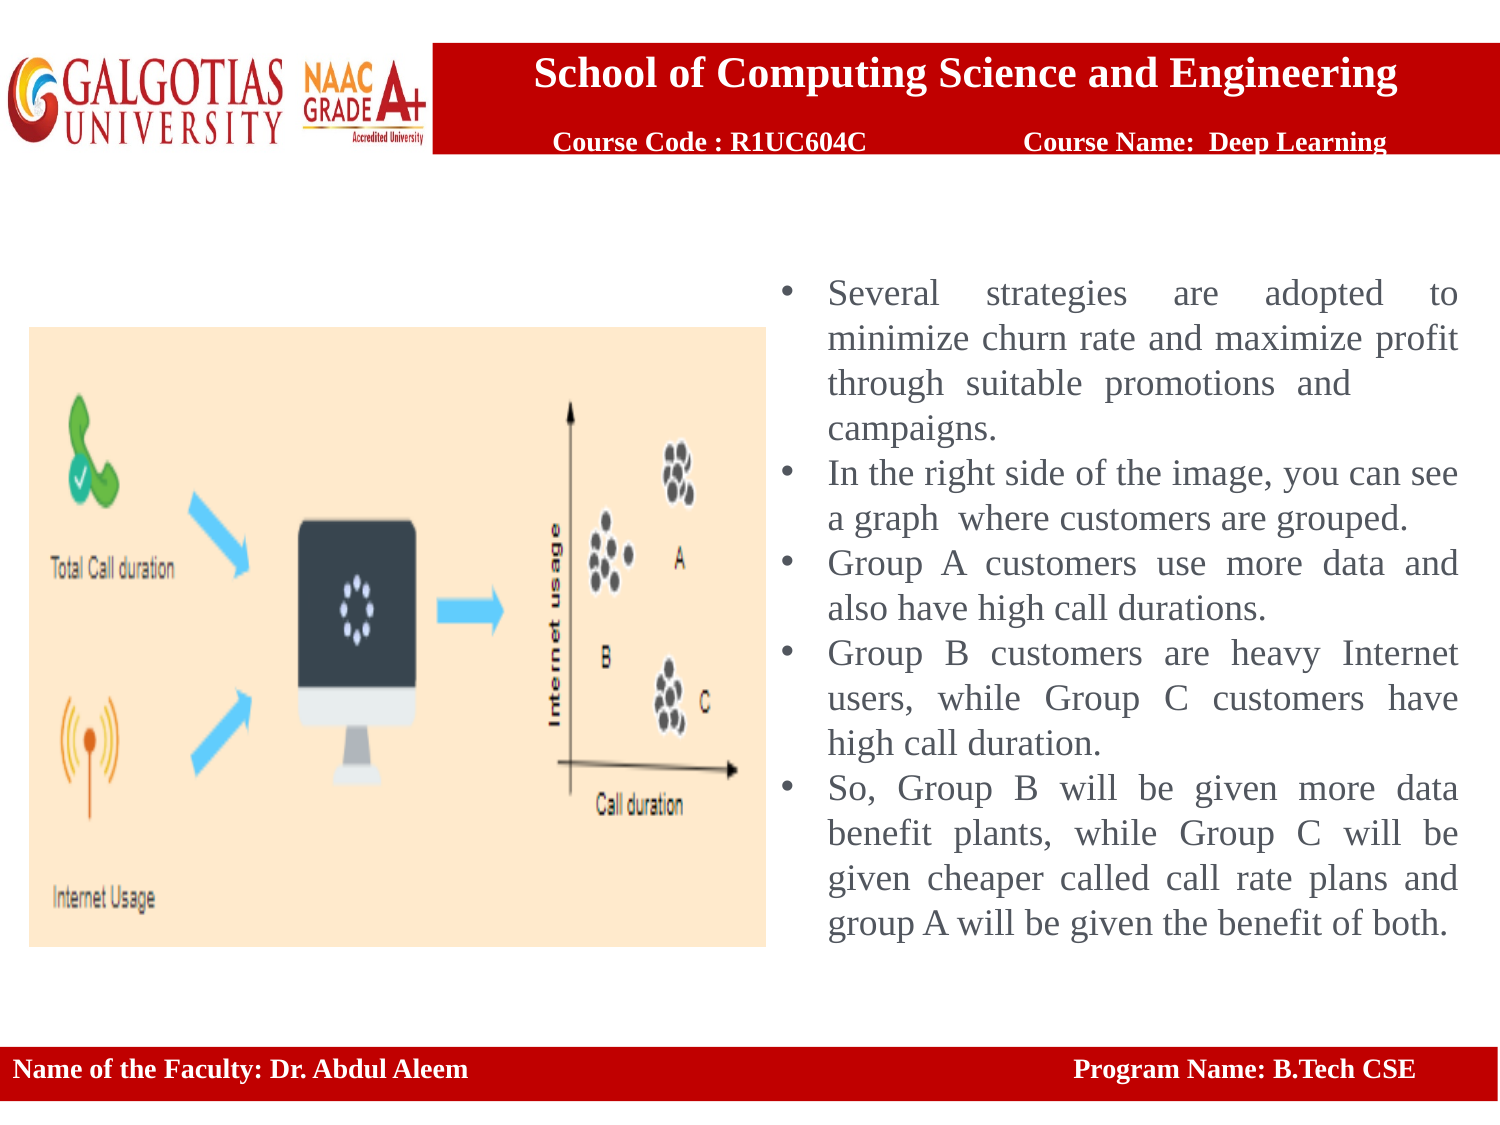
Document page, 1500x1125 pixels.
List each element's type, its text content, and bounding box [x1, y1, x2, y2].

picture [0, 42, 432, 155]
text_box Several strategies are adopted to minimize churn rate and maximize profit through suitable promotions and campaigns. In the right side of the image, you can see a graph where customers are grouped. Group A customers use more data and also have high call durations. Group B customers are heavy Internet users, while Group C customers have high call duration. So, Group B will be given more data benefit plants, while Group C will be given cheaper called call rate plans and group A will be given the benefit of both. [766, 260, 1475, 951]
picture [29, 327, 766, 947]
text_box School of Computing Science and Engineering Course Code : R1UC604C Course Name: Deep Learning [433, 42, 1500, 155]
text_box Name of the Faculty: Dr. Abdul Aleem Program Name: B.Tech CSE [0, 1046, 1498, 1102]
